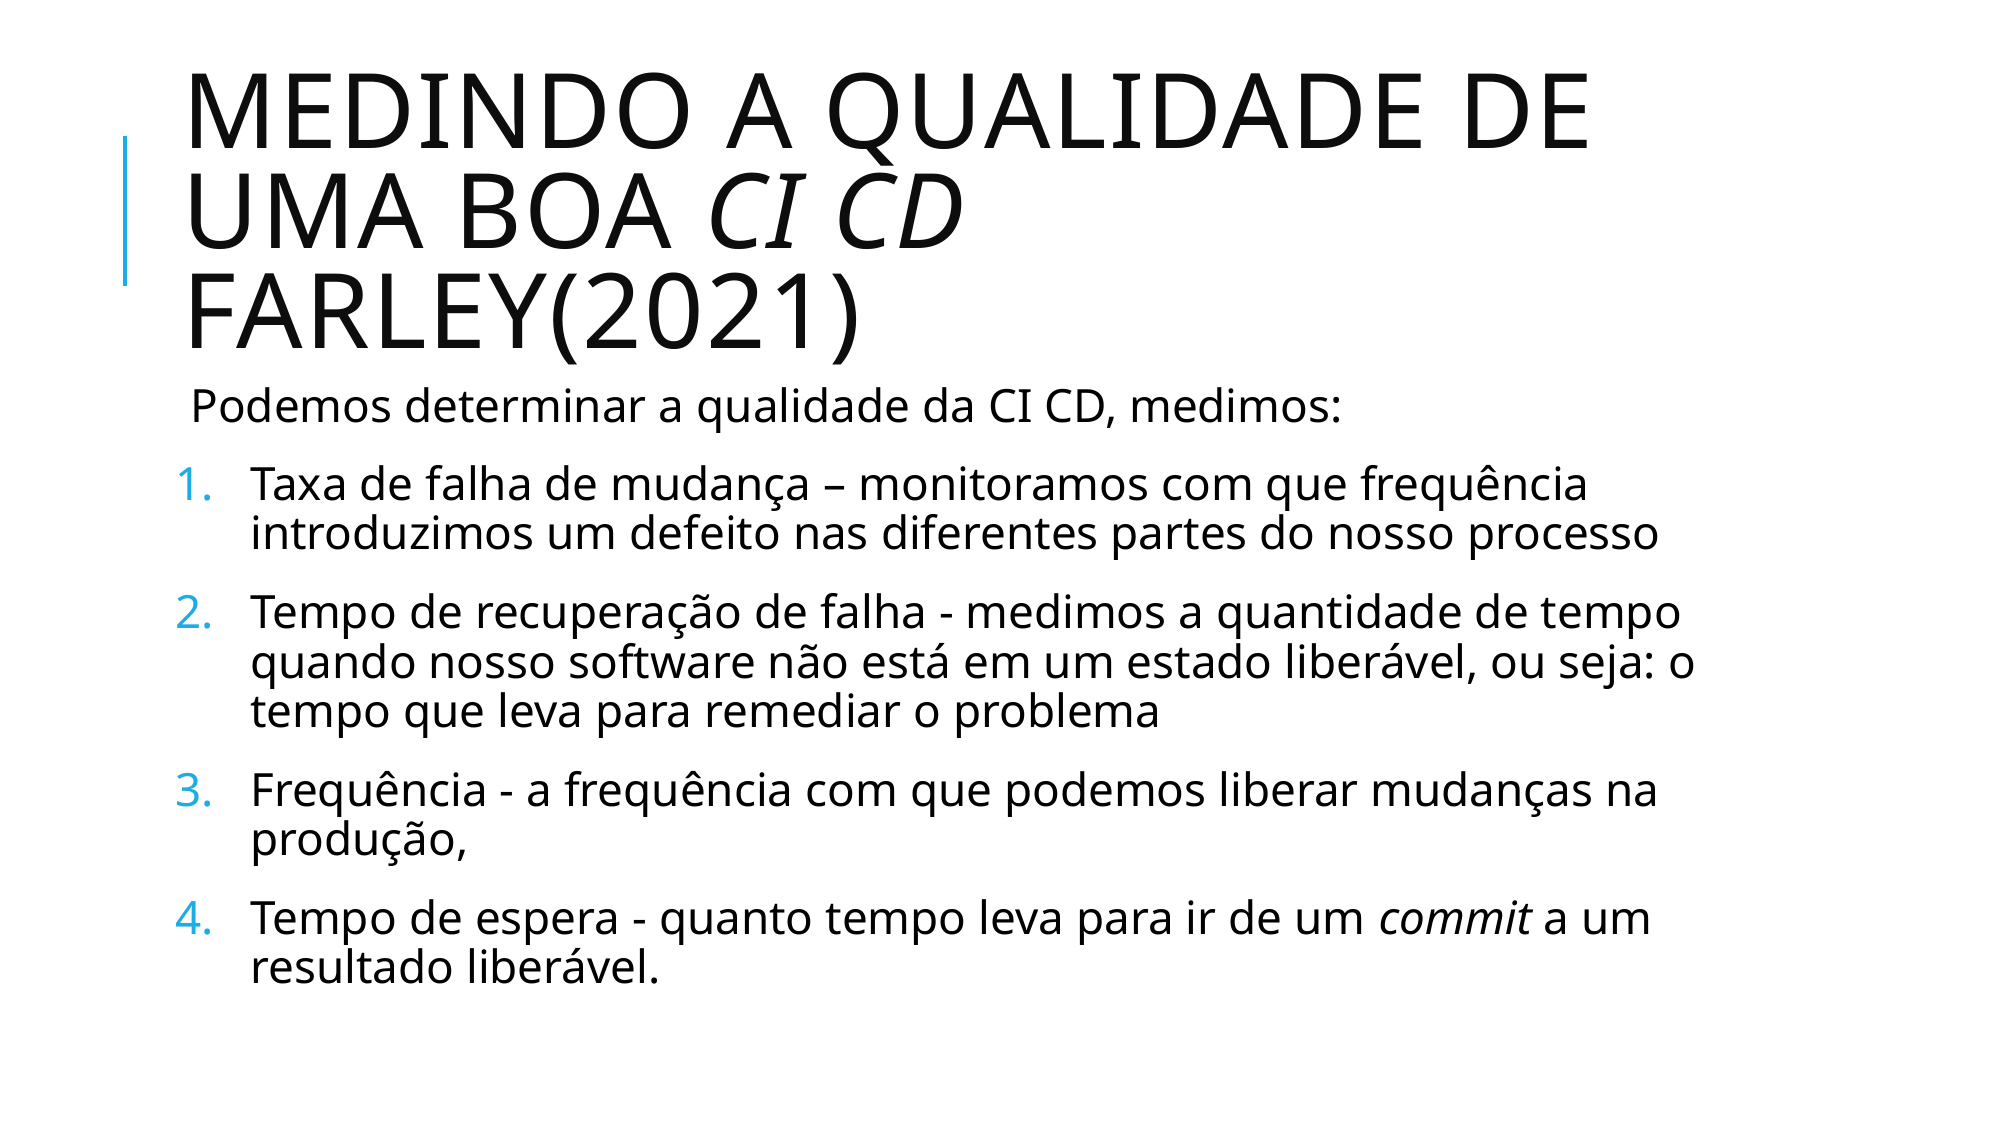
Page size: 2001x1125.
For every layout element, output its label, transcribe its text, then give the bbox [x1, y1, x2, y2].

title Medindo a qualidade de uma boa CI CD Farley(2021) [168, 96, 1763, 342]
list Podemos determinar a qualidade da CI CD, medimos: Taxa de falha de mudança – monitoramos com que frequência introduzimos um defeito nas diferentes partes do nosso processo Tempo de recuperação de falha - medimos a quantidade de tempo quando nosso software não está em um estado liberável, ou seja: o tempo que leva para remediar o problema Frequência - a frequência com que podemos liberar mudanças na produção, Tempo de espera - quanto tempo leva para ir de um commit a um resultado liberável. [168, 375, 1763, 1035]
